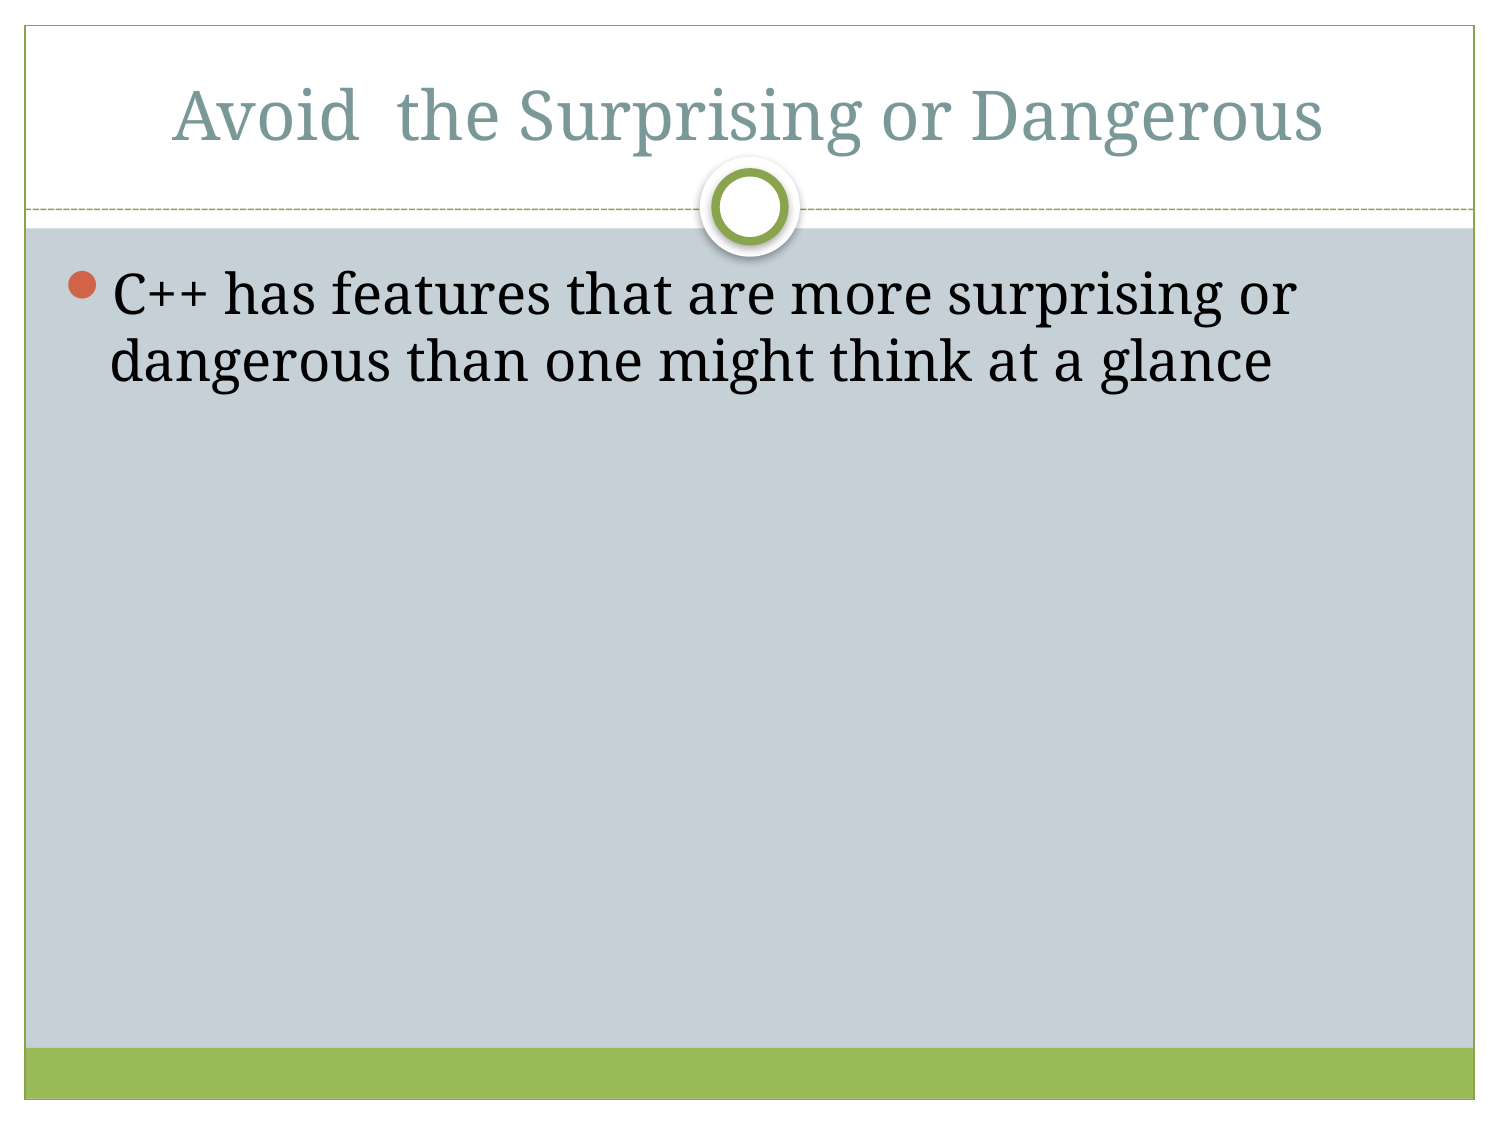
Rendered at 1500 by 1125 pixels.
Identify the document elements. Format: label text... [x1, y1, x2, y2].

text_box C++ has features that are more surprising or dangerous than one might think at a glance [49, 250, 1445, 1001]
text_box Avoid the Surprising or Dangerous [49, 37, 1450, 162]
